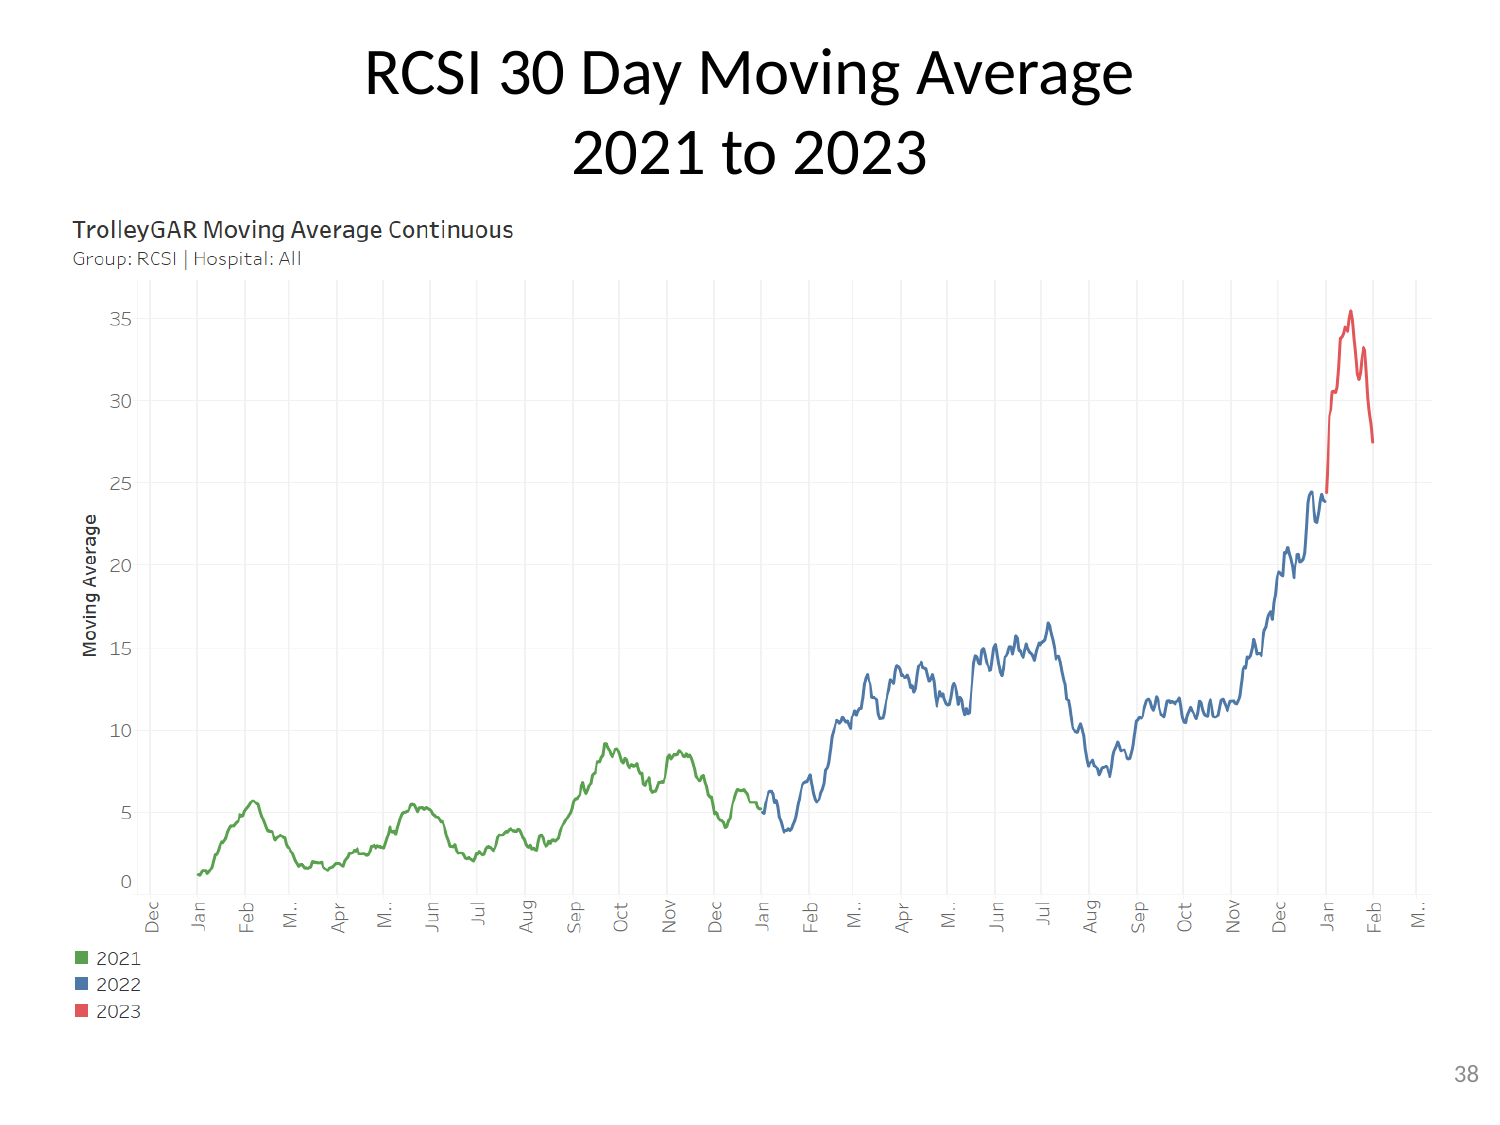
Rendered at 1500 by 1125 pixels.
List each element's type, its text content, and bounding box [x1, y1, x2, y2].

text_box RCSI 30 Day Moving Average 2021 to 2023 [74, 14, 1425, 202]
picture [67, 205, 1433, 1024]
text_box 38 [1144, 1042, 1495, 1103]
